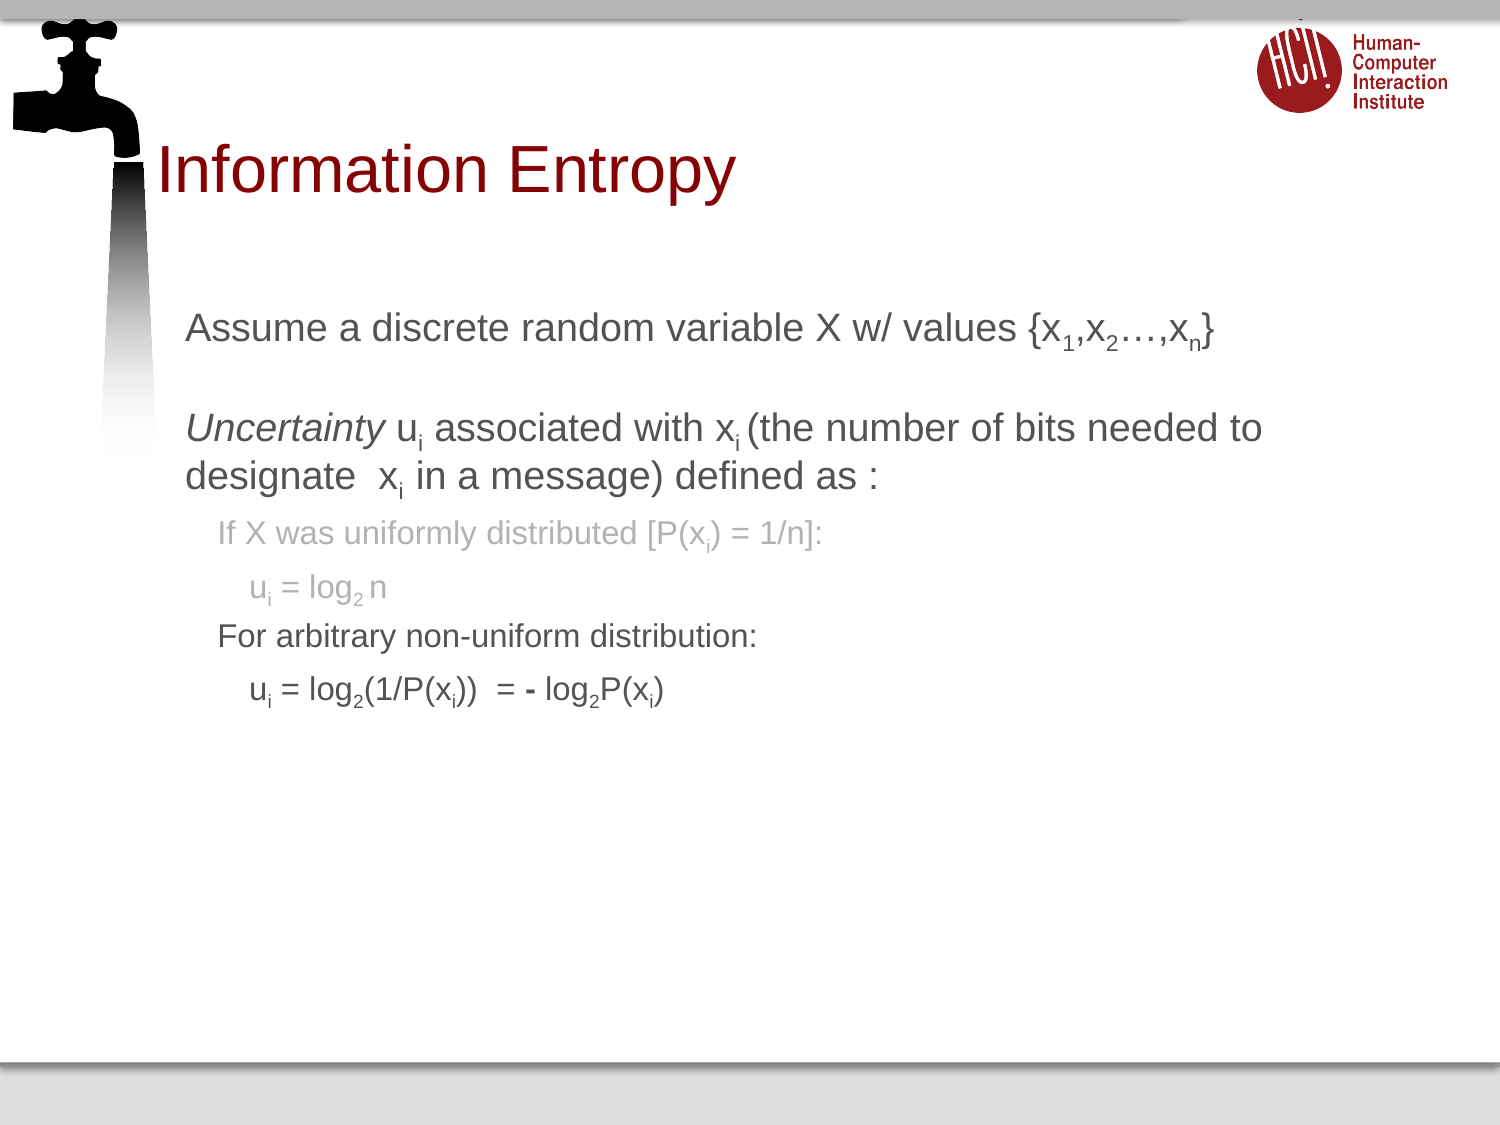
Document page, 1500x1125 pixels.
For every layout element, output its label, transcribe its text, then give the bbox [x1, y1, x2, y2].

title Information Entropy [156, 50, 1187, 214]
picture [1257, 20, 1447, 113]
picture [13, 20, 140, 158]
list Assume a discrete random variable X w/ values {x1,x2…,xn} Uncertainty ui associated with xi (the number of bits needed to designate xi in a message) defined as : If X was uniformly distributed [P(xi) = 1/n]: ui = log2 n For arbitrary non-uniform distribution: ui = log2(1/P(xi)) = - log2P(xi) Entropy gives the average number of bits to encode a message of symbols drawn from X Entropy(X) = H(X) = P(x1) u1+ P(x2) u2 +…+ P(xn) un = - i=1..n P(xi) log2 P(xi) [185, 303, 1342, 1022]
